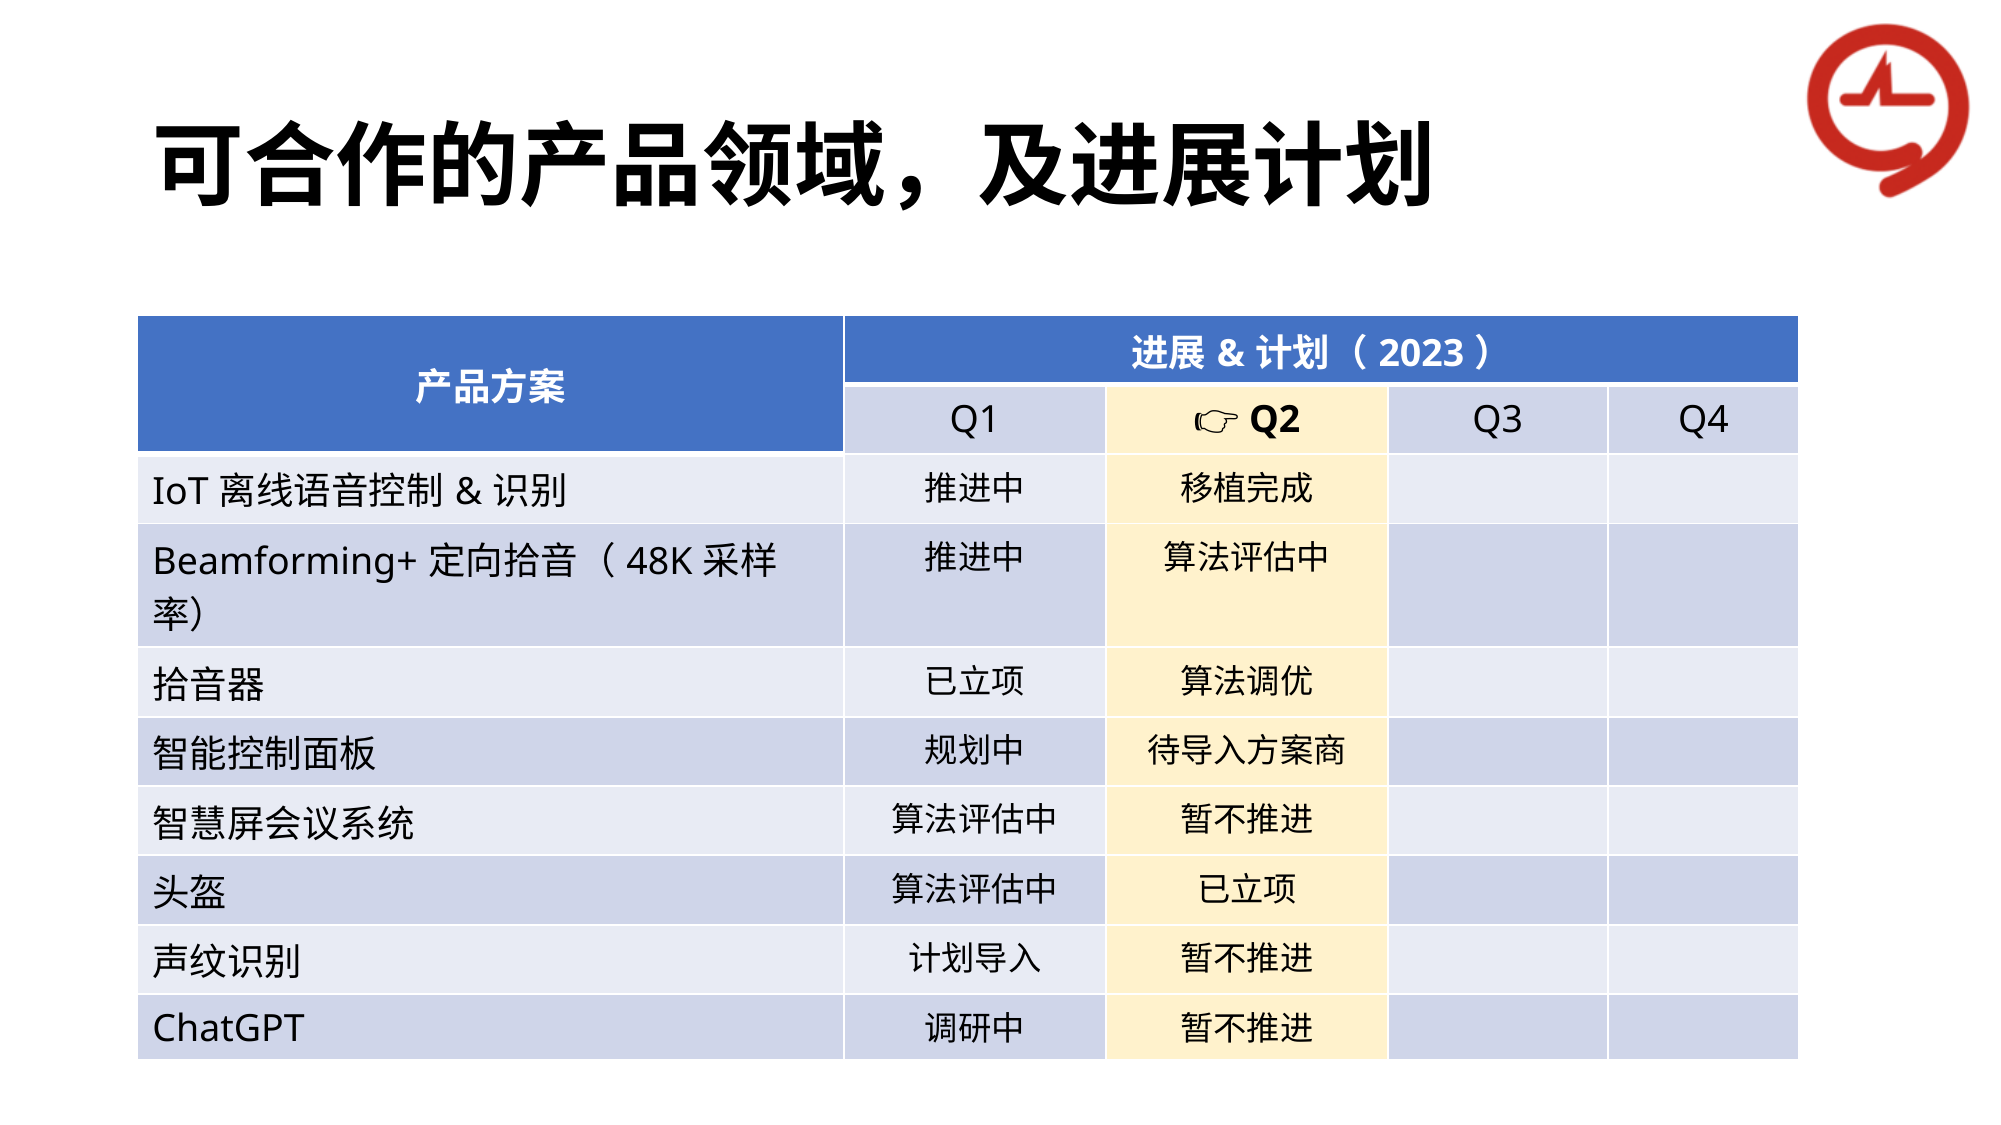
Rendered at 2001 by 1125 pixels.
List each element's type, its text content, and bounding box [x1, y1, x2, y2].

table_cell [1609, 455, 1798, 523]
table_cell Q4 [1609, 387, 1798, 453]
table_cell [1389, 455, 1607, 523]
picture [1799, 22, 1978, 200]
table_cell 声纹识别 [138, 926, 843, 993]
title 可合作的产品领域，及进展计划 [137, 59, 1863, 278]
table_cell 已立项 [845, 648, 1105, 716]
table_cell 推进中 [845, 524, 1105, 646]
table_cell 待导入方案商 [1107, 718, 1387, 785]
table_cell 头盔 [138, 856, 843, 924]
table_cell 👉 Q2 [1107, 387, 1387, 453]
table_cell 调研中 [845, 995, 1105, 1059]
table_cell 算法调优 [1107, 648, 1387, 716]
table_cell [1389, 926, 1607, 993]
table_header 产品方案 [138, 316, 843, 451]
table_cell [1389, 524, 1607, 646]
table_cell 智能控制面板 [138, 718, 843, 785]
table_cell 算法评估中 [845, 856, 1105, 924]
table_cell [1609, 787, 1798, 854]
table_cell 算法评估中 [1107, 524, 1387, 646]
table_cell 暂不推进 [1107, 995, 1387, 1059]
table_cell Beamforming+定向拾音（48K采样率） [138, 524, 843, 646]
table_cell [1389, 856, 1607, 924]
table_cell [1389, 787, 1607, 854]
table_cell [1609, 648, 1798, 716]
table_cell Q3 [1389, 387, 1607, 453]
table_header 进展&计划（2023） [845, 316, 1798, 382]
table_cell 暂不推进 [1107, 787, 1387, 854]
table_cell 暂不推进 [1107, 926, 1387, 993]
table_cell [1609, 926, 1798, 993]
table_cell IoT离线语音控制&识别 [138, 457, 843, 523]
table_cell 推进中 [845, 455, 1105, 523]
table_cell [1609, 856, 1798, 924]
table_cell [1609, 718, 1798, 785]
table_cell 计划导入 [845, 926, 1105, 993]
table_cell [1609, 524, 1798, 646]
table_cell [1389, 718, 1607, 785]
table_cell 移植完成 [1107, 455, 1387, 523]
table_cell [1389, 648, 1607, 716]
table_cell 算法评估中 [845, 787, 1105, 854]
table_cell 规划中 [845, 718, 1105, 785]
table_cell Q1 [845, 387, 1105, 453]
table_cell [1389, 995, 1607, 1059]
table_cell 已立项 [1107, 856, 1387, 924]
table_cell 拾音器 [138, 648, 843, 716]
table_cell 智慧屏会议系统 [138, 787, 843, 854]
table_cell ChatGPT [138, 995, 843, 1059]
table_cell [1609, 995, 1798, 1059]
